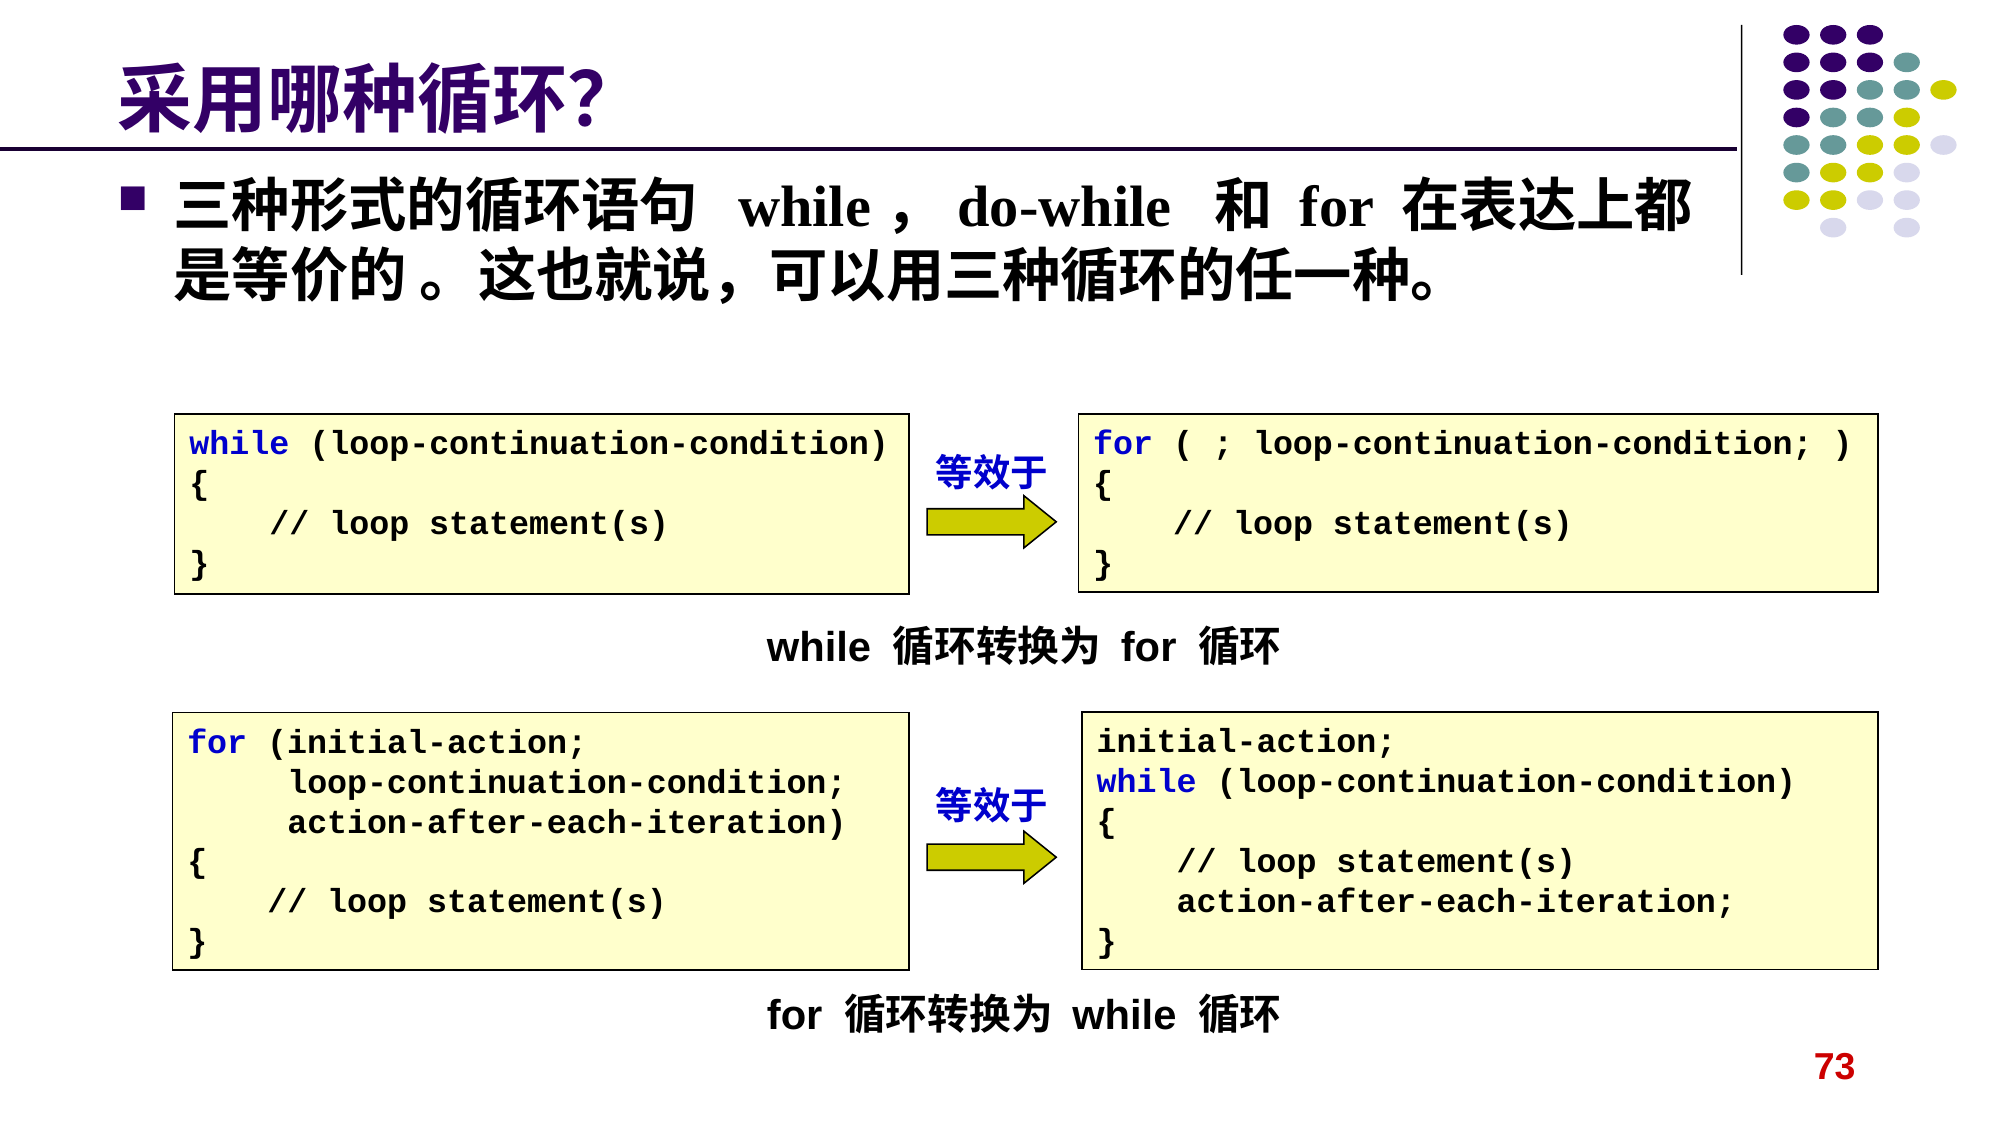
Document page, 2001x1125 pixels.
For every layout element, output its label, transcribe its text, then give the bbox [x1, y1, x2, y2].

text_box while 循环转换为 for 循环 [752, 612, 1297, 677]
text_box for ( ; loop-continuation-condition; ) { // loop statement(s) } [1078, 414, 1879, 592]
text_box initial-action; while (loop-continuation-condition) { // loop statement(s) action-after-each-iteration; } [1081, 711, 1879, 970]
list 三种形式的循环语句 while，do-while 和 for 在表达上都是等价的 。这也就说，可以用三种循环的任一种。 [102, 160, 1738, 1012]
text_box while (loop-continuation-condition) { // loop statement(s) } [174, 414, 909, 594]
text_box for 循环转换为 while 循环 [752, 980, 1297, 1046]
text_box [927, 495, 1057, 548]
text_box 等效于 [920, 441, 1064, 502]
text_box for (initial-action; loop-continuation-condition; action-after-each-iteration) { // loop statement(s) } [172, 712, 909, 970]
title 采用哪种循环？ [102, 31, 1753, 149]
text_box 等效于 [920, 774, 1064, 835]
text_box [927, 831, 1057, 884]
